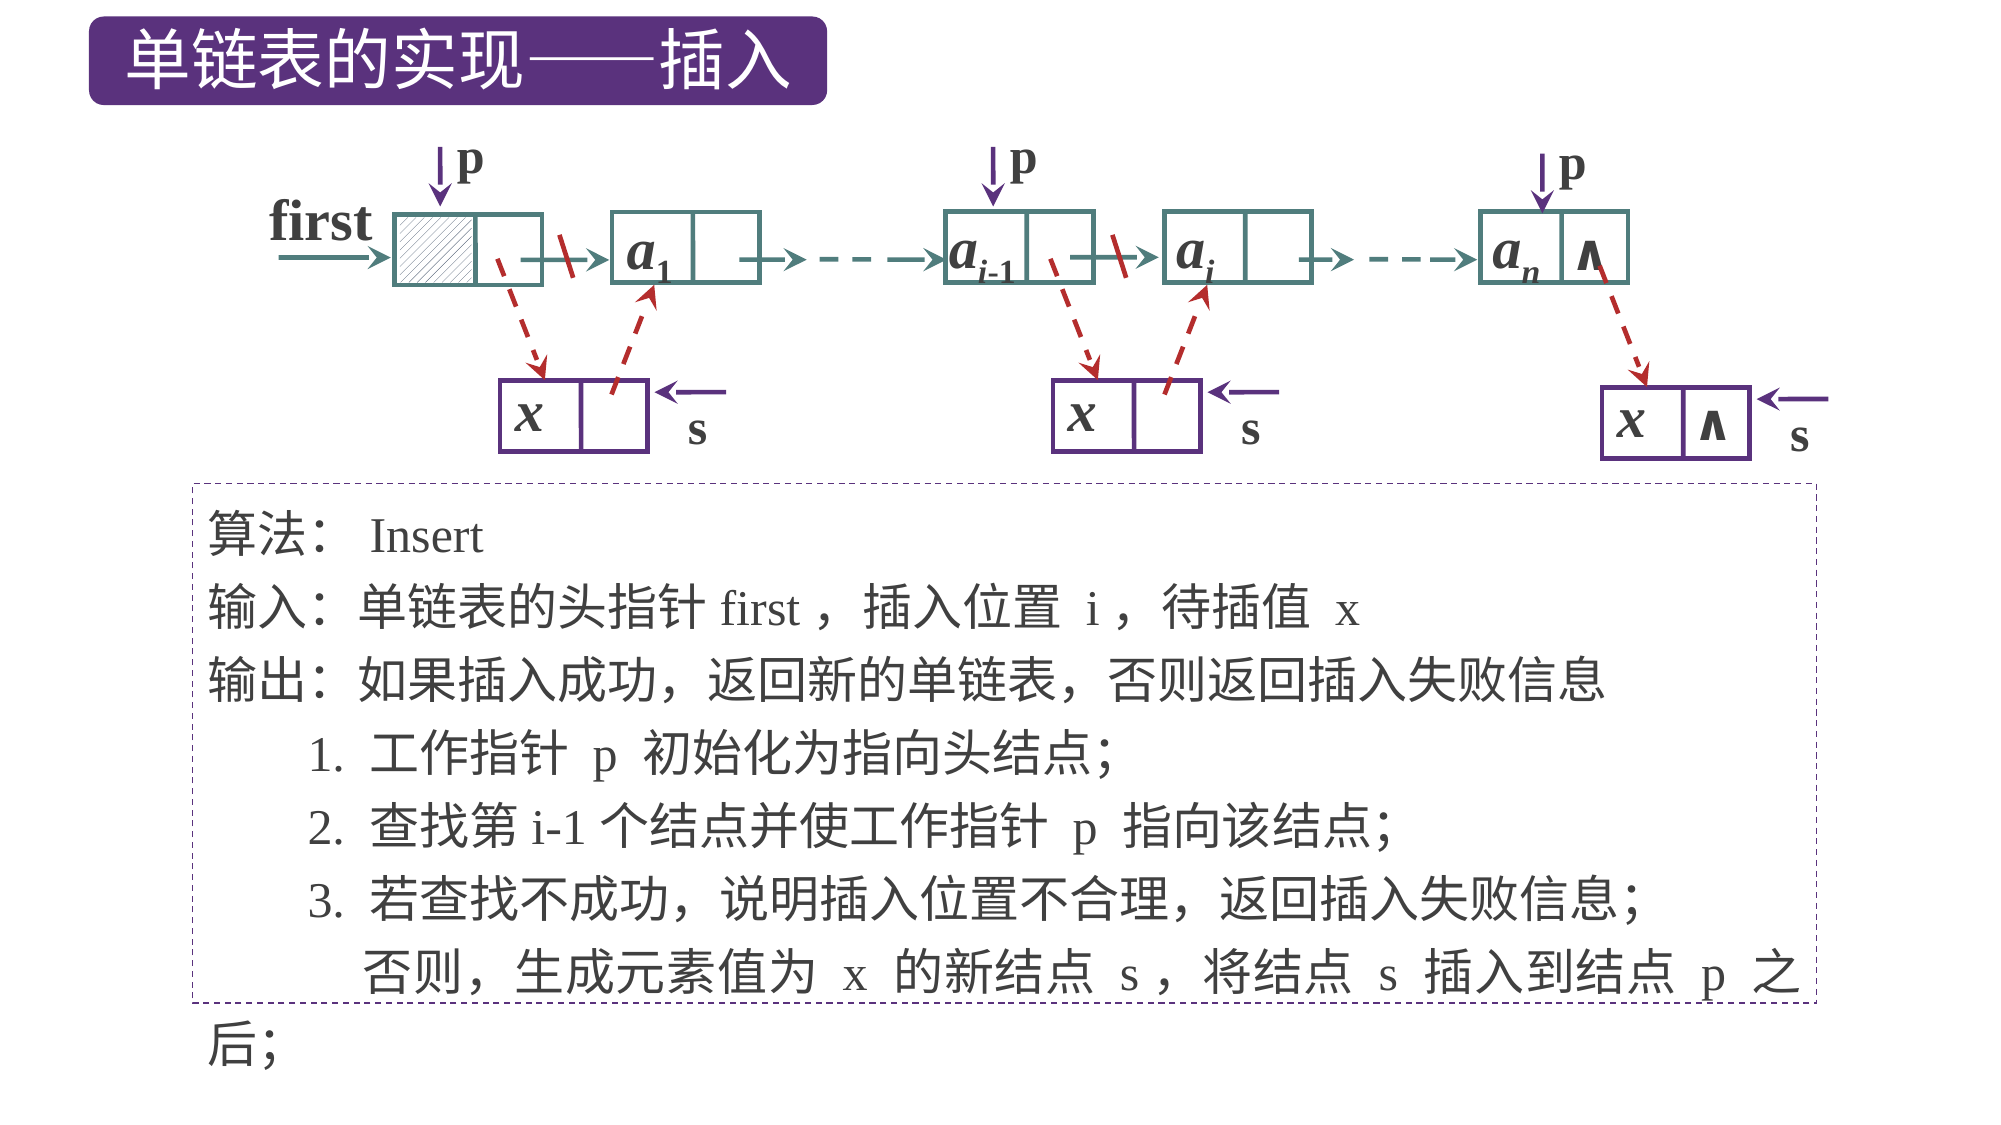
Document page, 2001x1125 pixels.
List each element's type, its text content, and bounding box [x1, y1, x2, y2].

text_box [1190, 289, 1210, 308]
text_box [825, 21, 829, 100]
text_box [497, 234, 574, 381]
text_box 算法：Insert 输入：单链表的头指针first，插入位置 i，待插值 x 输出：如果插入成功，返回新的单链表，否则返回插入失败信息 1. 工作指针 p 初始化为指向头结点； 2. 查找第i-1个结点并使工作指针 p 指向该结点； 3. 若查找不成功，说明插入位置不合理，返回插入失败信息； 否则，生成元素值为 x 的新结点 s，将结点 s 插入到结点 p 之后； [192, 483, 1817, 1004]
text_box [500, 380, 729, 456]
text_box ∧ [1677, 383, 1752, 387]
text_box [1542, 130, 1600, 214]
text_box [440, 123, 498, 207]
text_box [87, 15, 818, 107]
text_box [993, 123, 1051, 182]
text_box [1053, 380, 1282, 456]
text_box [1602, 387, 1831, 463]
text_box 单链表的实现——插入 [109, 10, 825, 105]
text_box [637, 289, 657, 308]
text_box [1629, 364, 1650, 387]
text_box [1050, 234, 1127, 381]
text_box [269, 182, 1630, 289]
